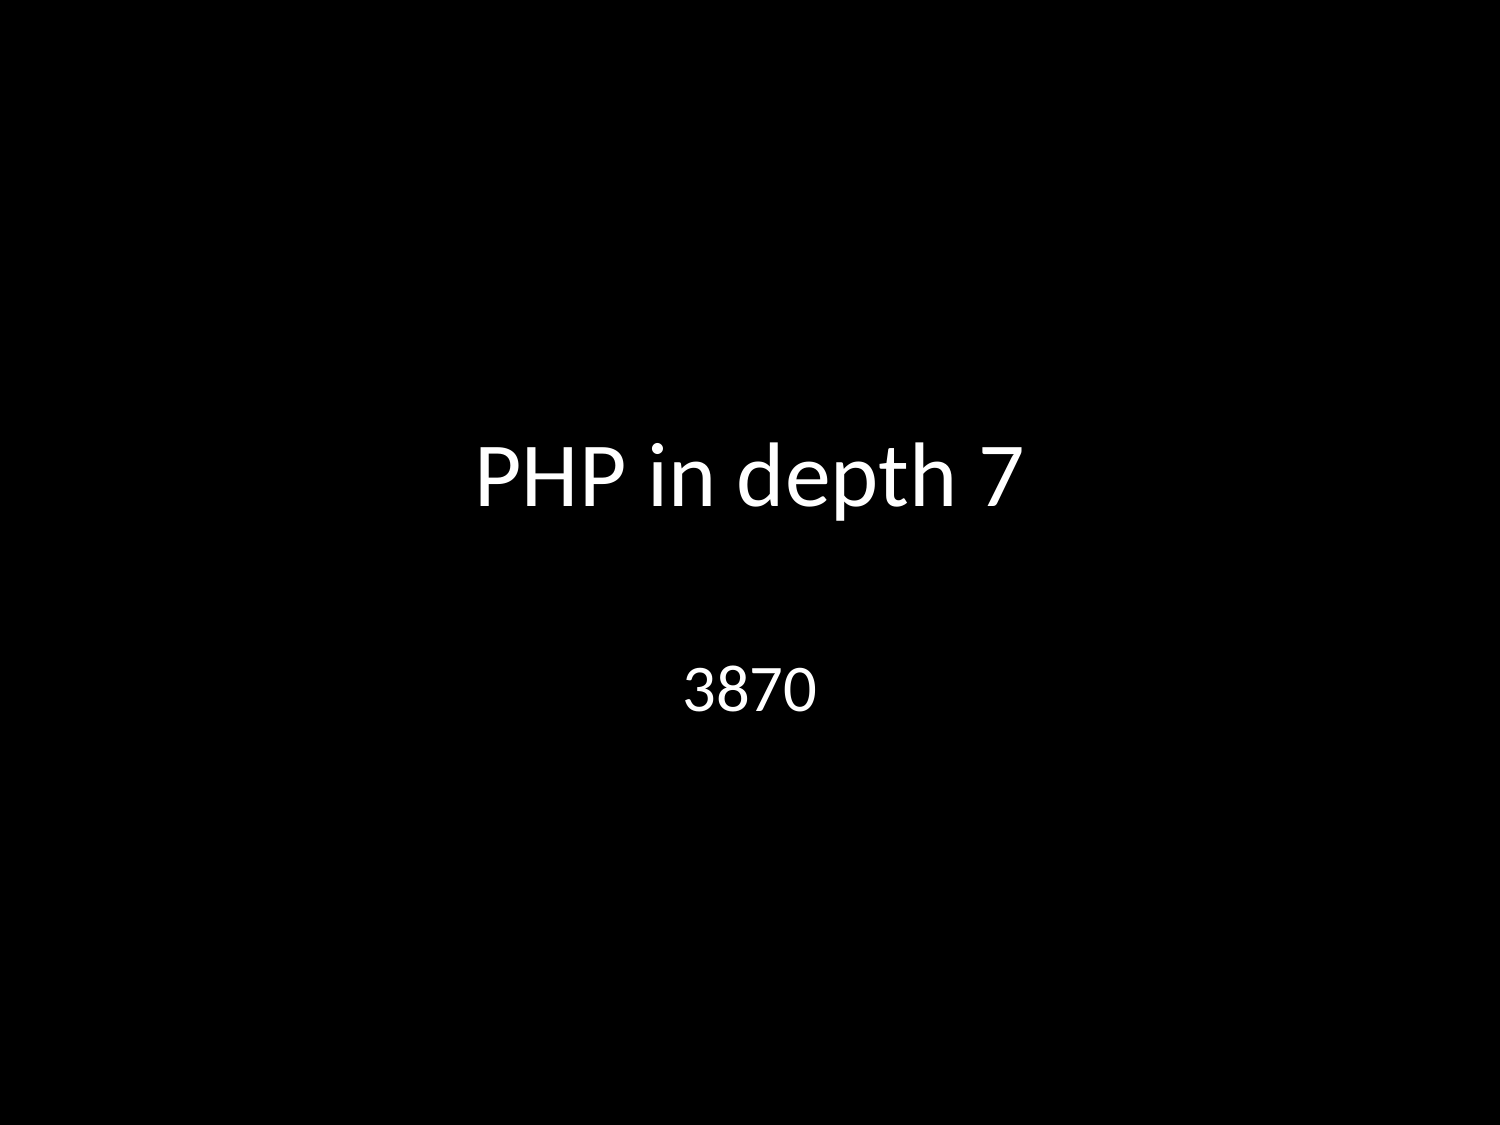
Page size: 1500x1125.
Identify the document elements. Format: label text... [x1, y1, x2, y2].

title PHP in depth 7 [112, 349, 1388, 591]
subtitle 3870 [225, 637, 1275, 925]
